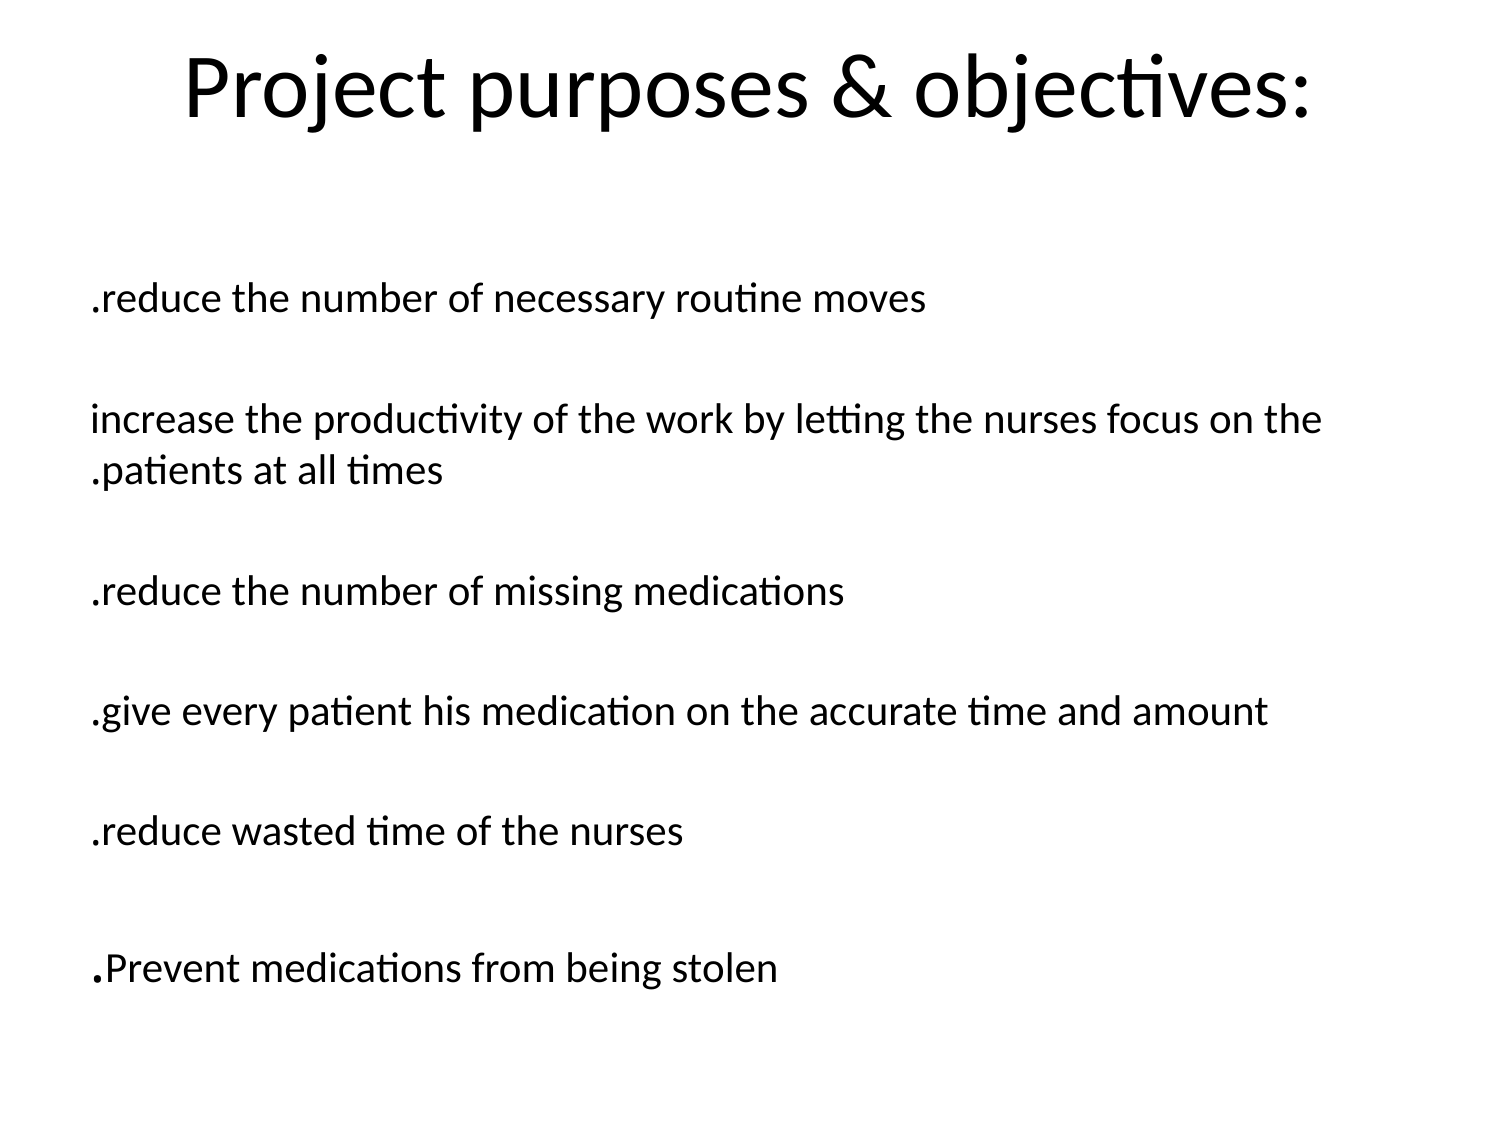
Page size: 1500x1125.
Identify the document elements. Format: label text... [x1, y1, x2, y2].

list reduce the number of necessary routine moves. increase the productivity of the work by letting the nurses focus on the patients at all times. reduce the number of missing medications. give every patient his medication on the accurate time and amount. reduce wasted time of the nurses. Prevent medications from being stolen. [75, 262, 1425, 1005]
title Project purposes & objectives: [75, 0, 1425, 163]
